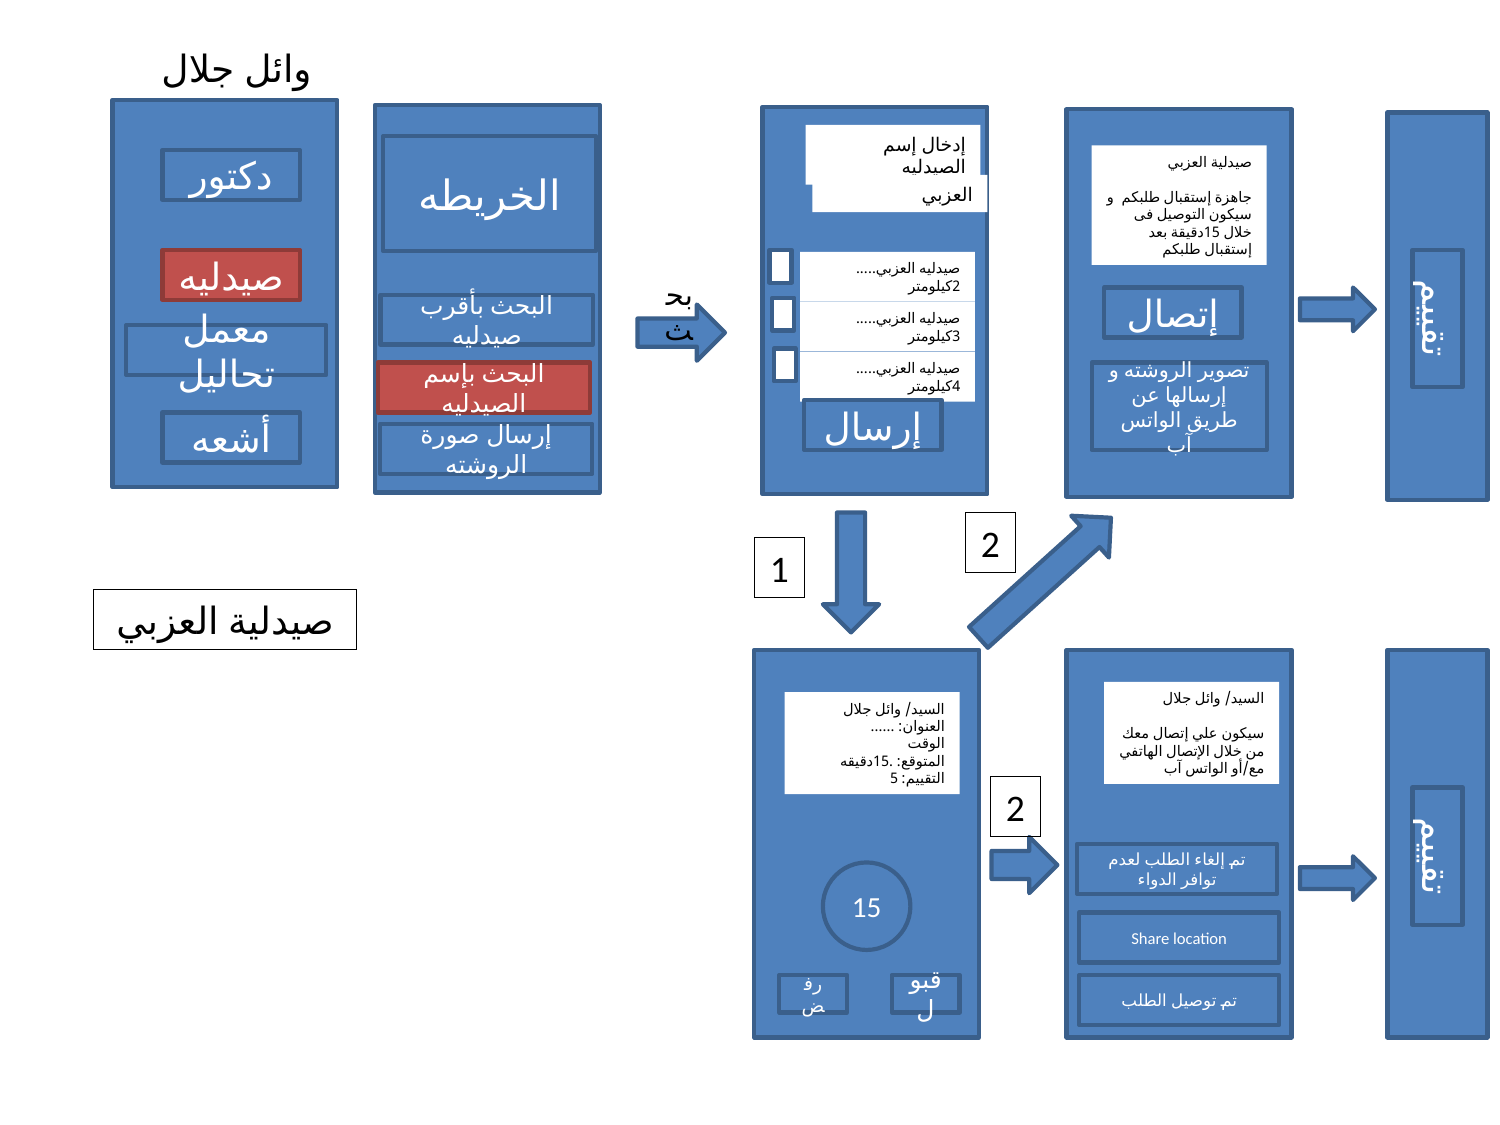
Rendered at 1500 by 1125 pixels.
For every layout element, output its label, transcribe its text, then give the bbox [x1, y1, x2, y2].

text_box العزبي [812, 174, 988, 213]
text_box صيدليه العزبي..... 2كيلومتر [800, 251, 975, 301]
text_box صيدلية العزبي [93, 589, 357, 650]
text_box 1 [754, 537, 805, 598]
text_box [110, 98, 339, 489]
text_box [772, 346, 798, 383]
text_box صيدليه العزبي..... 3كيلومتر [800, 301, 975, 351]
text_box إرسال صورة الروشته [378, 422, 594, 476]
text_box [767, 248, 794, 285]
text_box صيدليه العزبي..... 4كيلومتر [800, 351, 975, 402]
text_box [760, 105, 989, 496]
text_box البحث بإسم الصيدليه [376, 360, 592, 415]
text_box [753, 649, 980, 1038]
text_box دكتور [160, 148, 302, 202]
text_box تقييم [1410, 248, 1465, 389]
text_box إتصال [1102, 285, 1244, 340]
text_box إرسال [802, 398, 944, 452]
text_box [1064, 648, 1294, 1040]
text_box [1297, 285, 1378, 334]
text_box [373, 103, 602, 495]
text_box صيدليه [160, 248, 302, 302]
text_box الخريطه [381, 134, 598, 253]
text_box تم توصيل الطلب [1077, 973, 1281, 1027]
text_box Share location [1077, 910, 1281, 965]
text_box [694, 354, 707, 363]
text_box [1297, 854, 1378, 902]
text_box [770, 296, 796, 333]
text_box [820, 510, 882, 635]
text_box 2 [990, 776, 1041, 837]
text_box [1064, 107, 1294, 499]
text_box 2 [965, 512, 1016, 573]
text_box السيد/ وائل جلال سيكون علي إتصال معك من خلال الإتصال الهاتفي مع/أو الواتس آب [1104, 681, 1280, 784]
text_box [1385, 648, 1490, 1040]
text_box [989, 837, 1060, 896]
text_box صيدلية العزبي جاهزة إستقبال طلبكم و سيكون التوصيل فى خلال 15دقيقة بعد إستقبال طلبكم [1091, 145, 1267, 265]
text_box البحث بأقرب صيدليه [378, 293, 595, 347]
text_box [966, 513, 1114, 650]
text_box [708, 312, 728, 353]
text_box وائل جلال [112, 37, 327, 98]
text_box تقييم [1410, 785, 1465, 927]
text_box إدخال إسم الصيدليه [805, 124, 981, 185]
text_box [1385, 110, 1490, 502]
text_box بحث [632, 269, 708, 354]
text_box تم إلغاء الطلب لعدم توافر الدواء [1075, 842, 1279, 896]
text_box معمل تحاليل [124, 323, 328, 377]
text_box أشعه [160, 410, 302, 465]
text_box تصوير الروشته و إرسالها عن طريق الواتس آب [1090, 360, 1269, 452]
